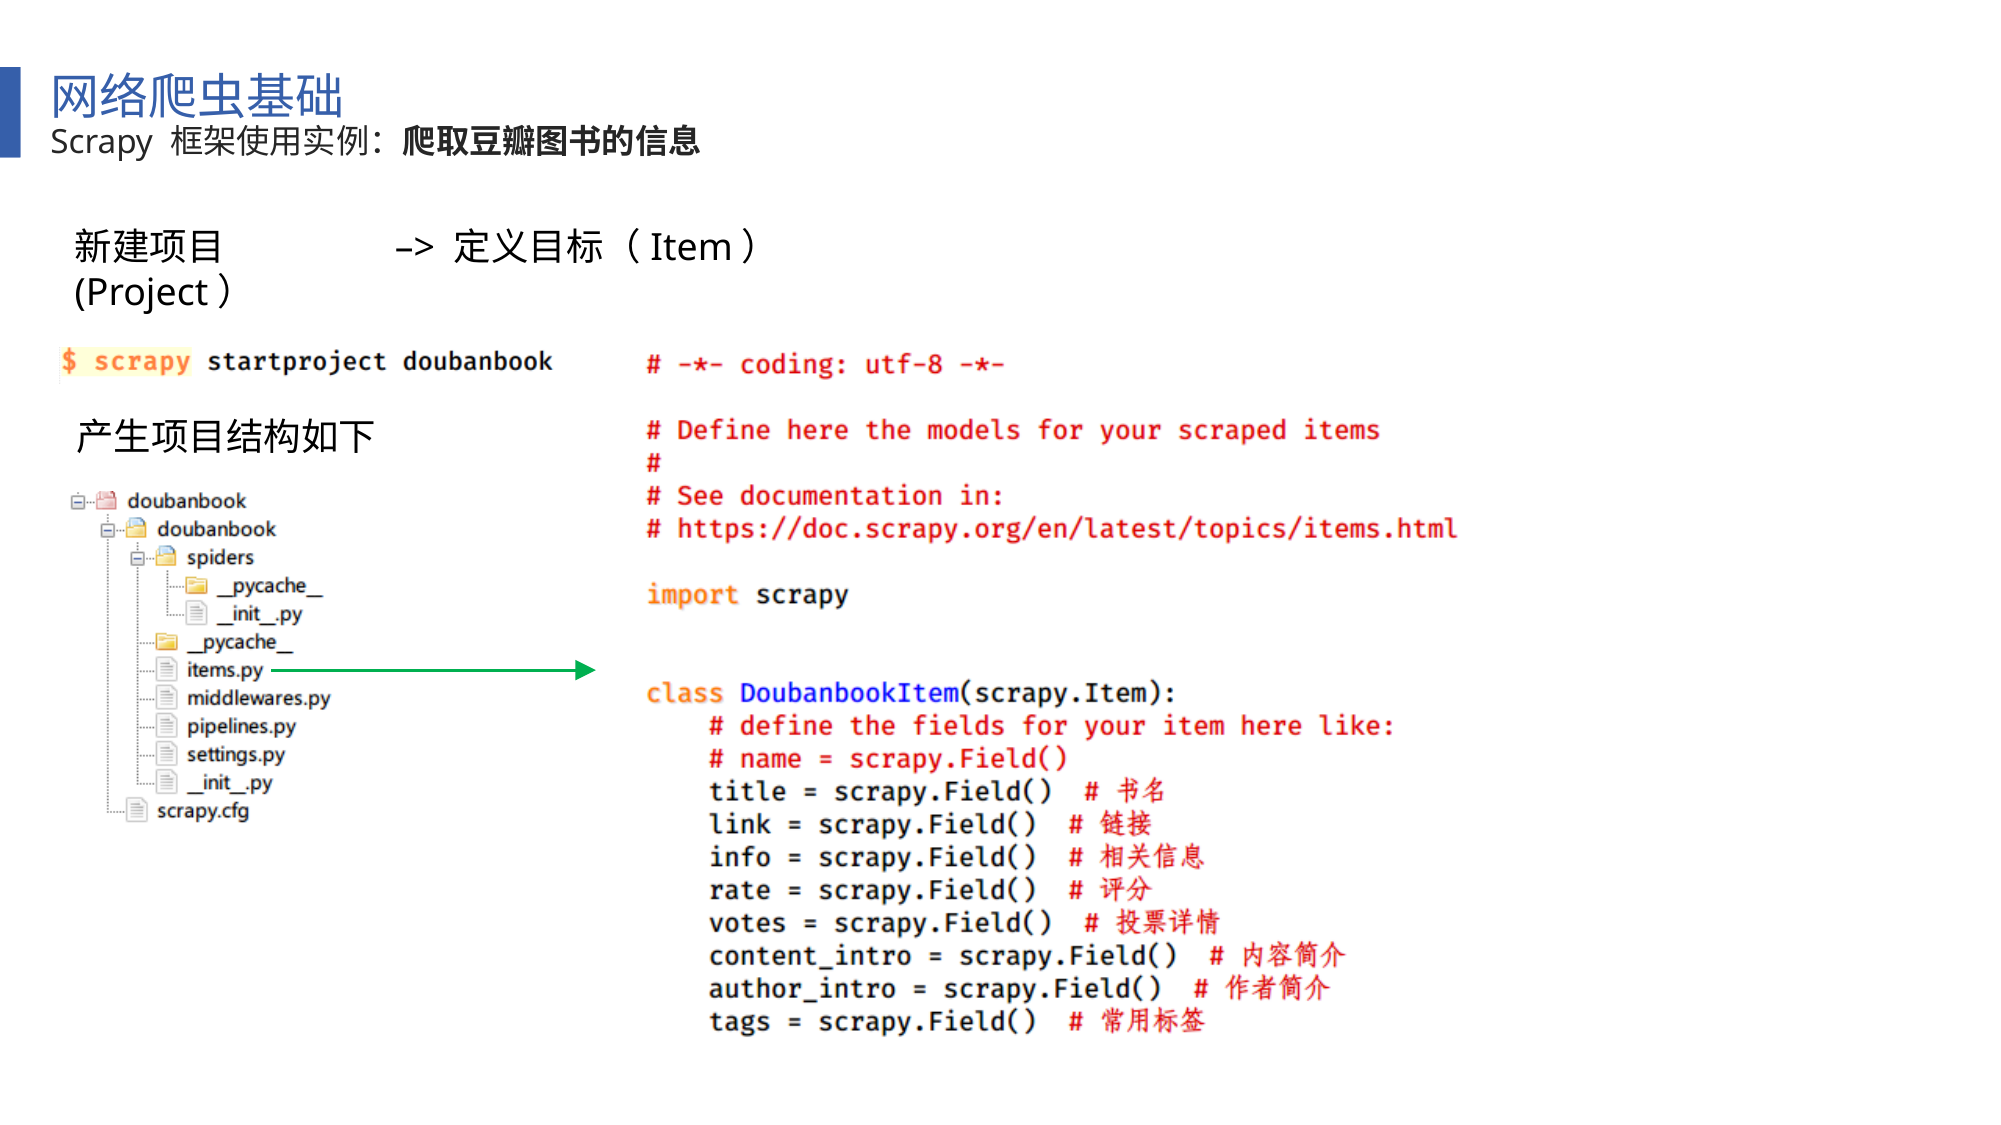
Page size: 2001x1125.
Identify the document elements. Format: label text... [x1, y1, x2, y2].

text_box 产生项目结构如下 [61, 405, 392, 466]
picture [65, 491, 388, 849]
picture [640, 347, 1528, 1048]
list Scrapy 框架使用实例：爬取豆瓣图书的信息 [35, 116, 1112, 170]
picture [59, 347, 557, 384]
list 网络爬虫基础 [35, 64, 1112, 116]
text_box –> 定义目标（Item） [380, 215, 794, 276]
text_box 新建项目 (Project） [59, 215, 414, 321]
